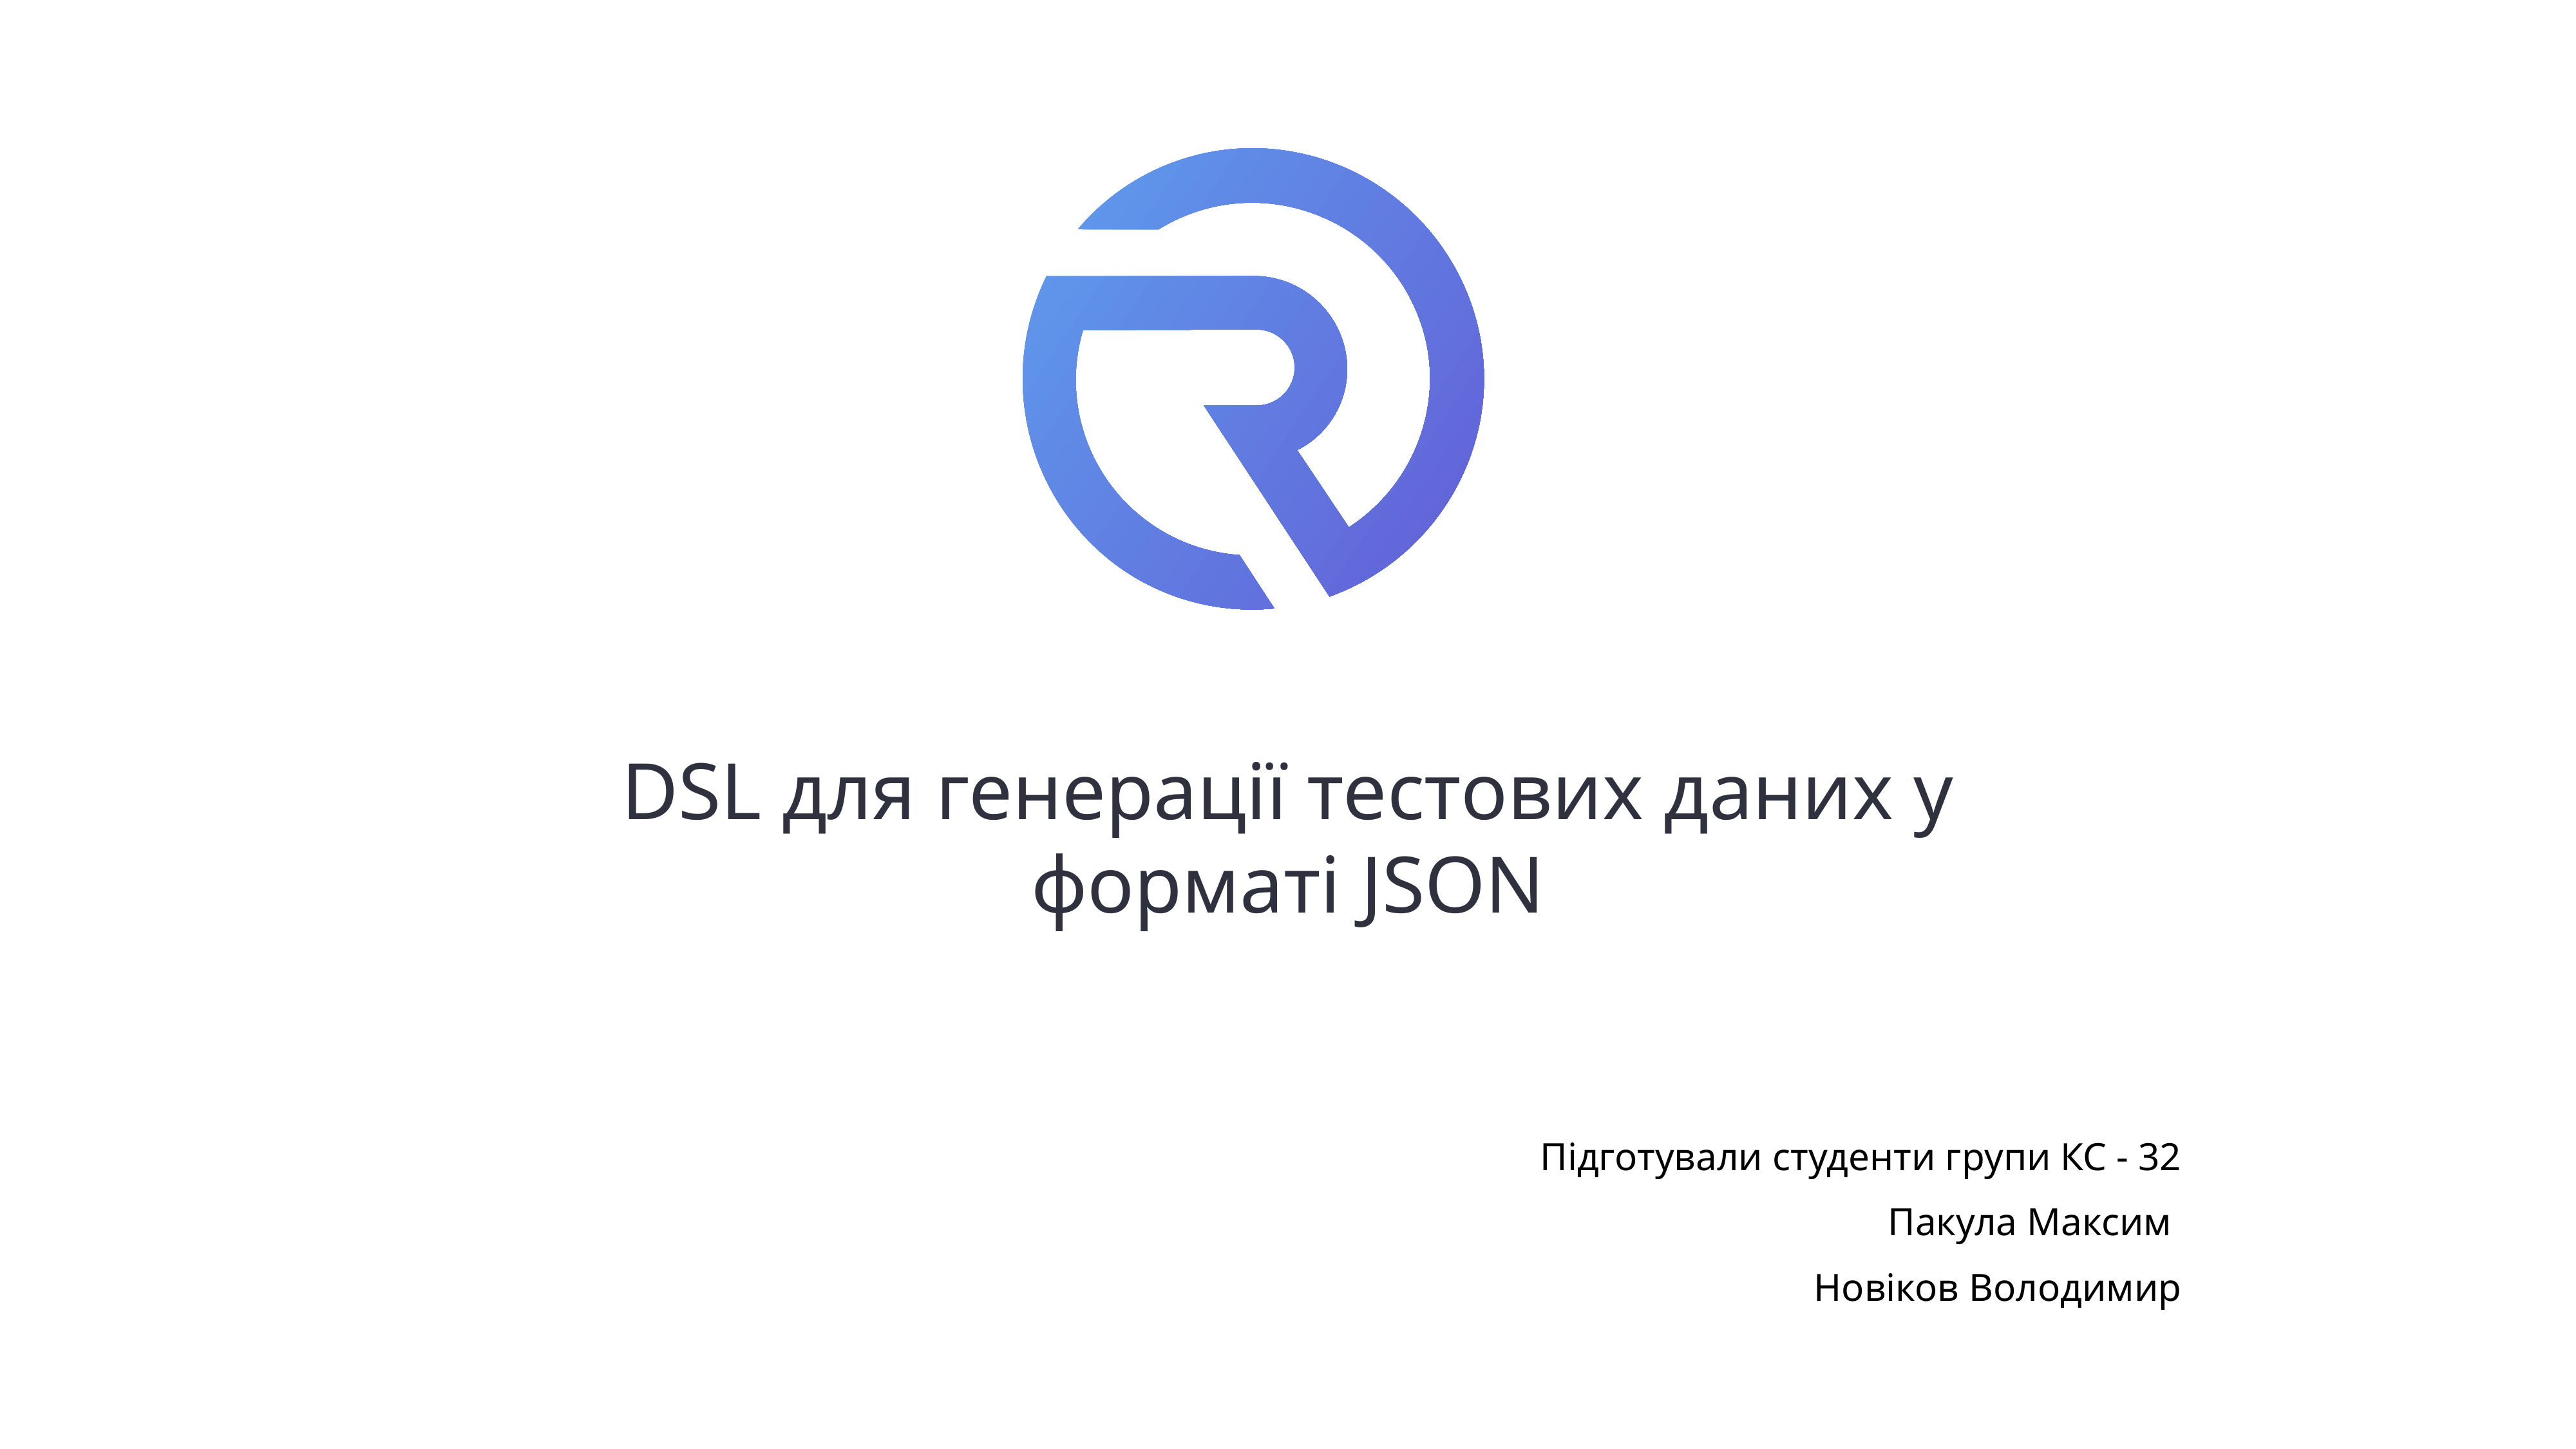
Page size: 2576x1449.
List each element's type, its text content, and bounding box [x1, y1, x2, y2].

text_box Підготували студенти групи КС - 32 Пакула Максим Новіков Володимир [1484, 1121, 2187, 1401]
text_box [1023, 148, 1484, 610]
text_box DSL для генерації тестових даних у форматі JSON [518, 736, 2058, 934]
